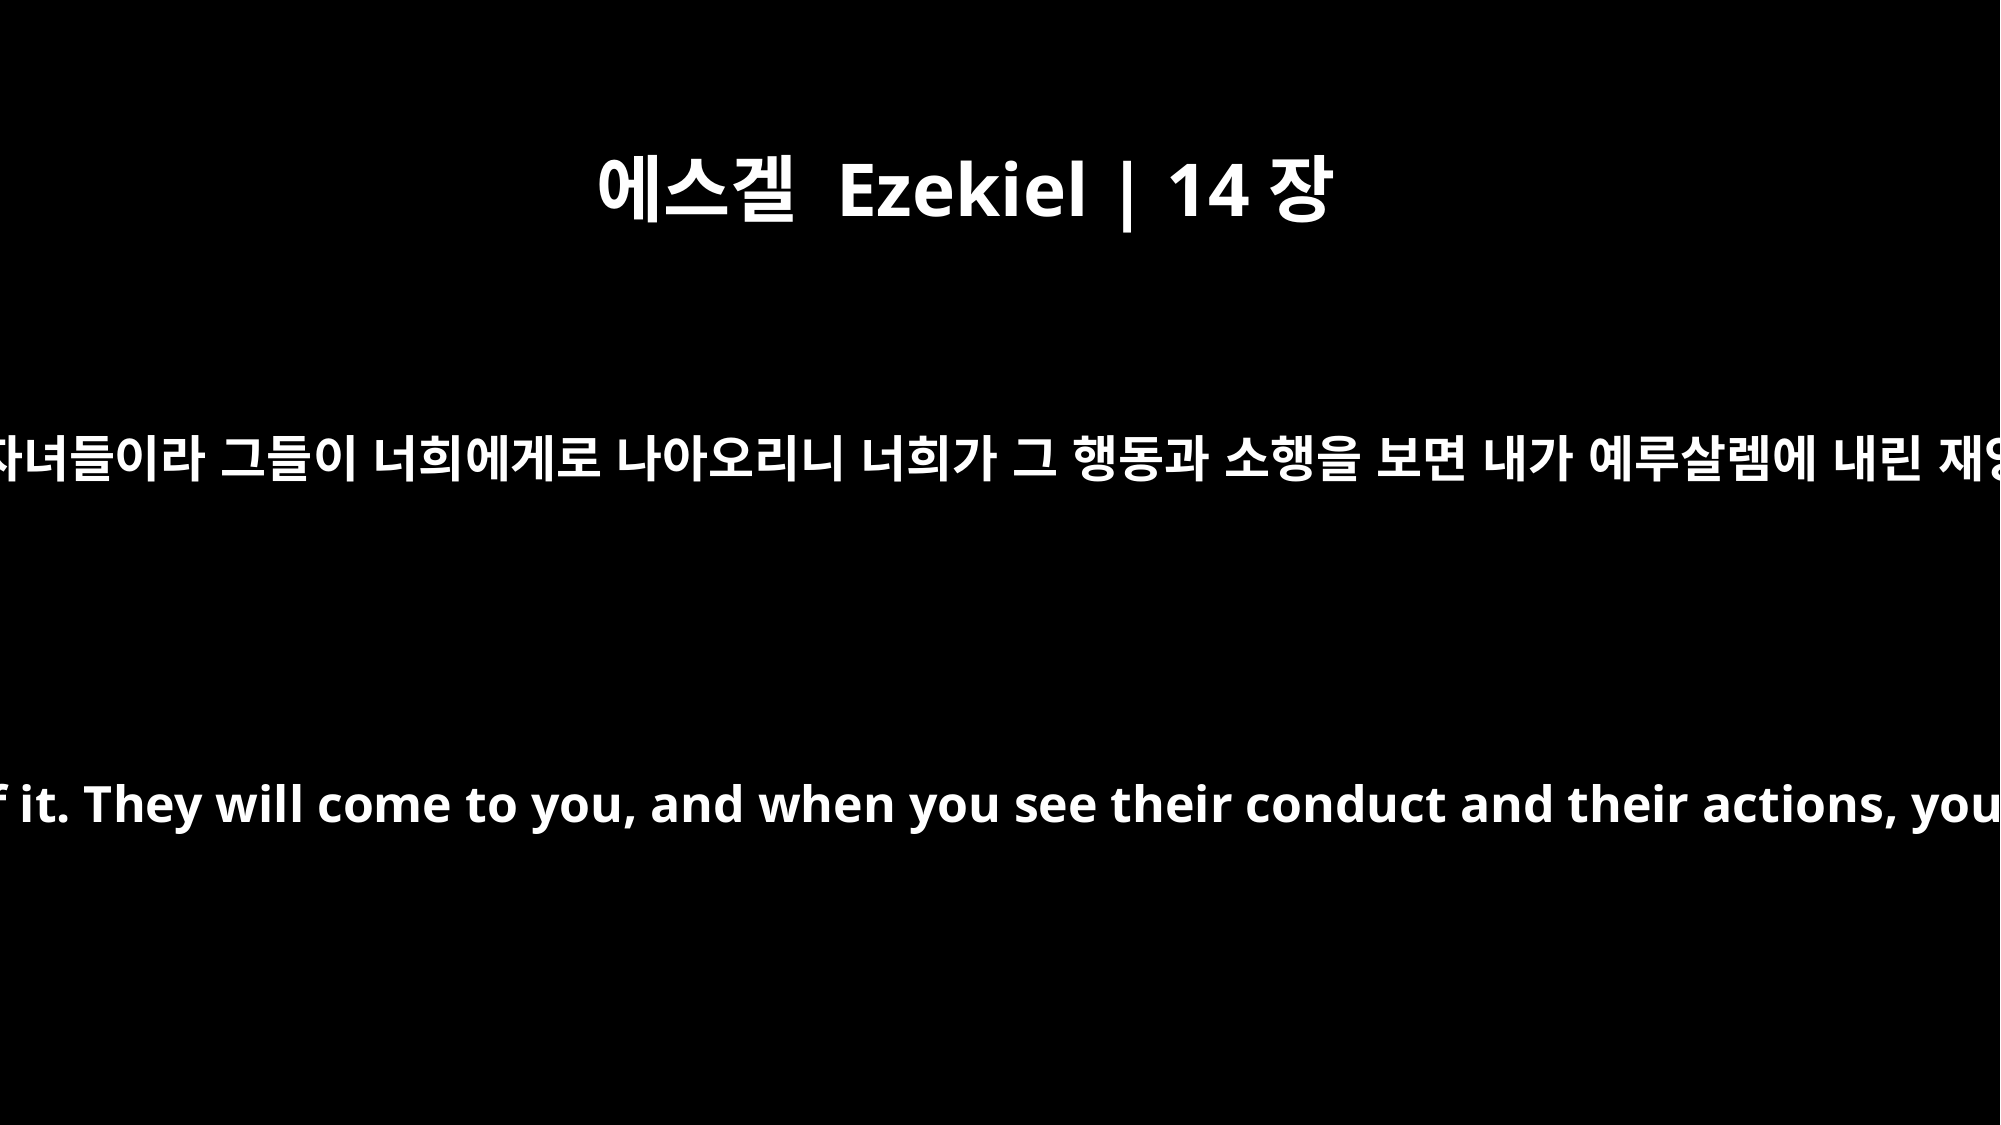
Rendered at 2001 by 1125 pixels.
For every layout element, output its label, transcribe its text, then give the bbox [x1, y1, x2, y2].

text_box 에스겔 Ezekiel | 14장 [581, 136, 1351, 239]
text_box 22 그러나 그 가운데에 피하는 자가 남아 있어 끌려 나오리니 곧 자녀들이라 그들이 너희에게로 나아오리니 너희가 그 행동과 소행을 보면 내가 예루살렘에 내린 재앙 곧 그 내린 모든 일에 대하여 너희가 위로를 받을 것이라 [0, 359, 2000, 495]
text_box Yet there will be some survivors -- sons and daughters who will be brought out of it. They will come to you, and when you see their conduct and their actions, you will be consoled regarding the disaster I have brought upon Jerusalem -- every disaster I have brought upon it. [0, 764, 2000, 900]
